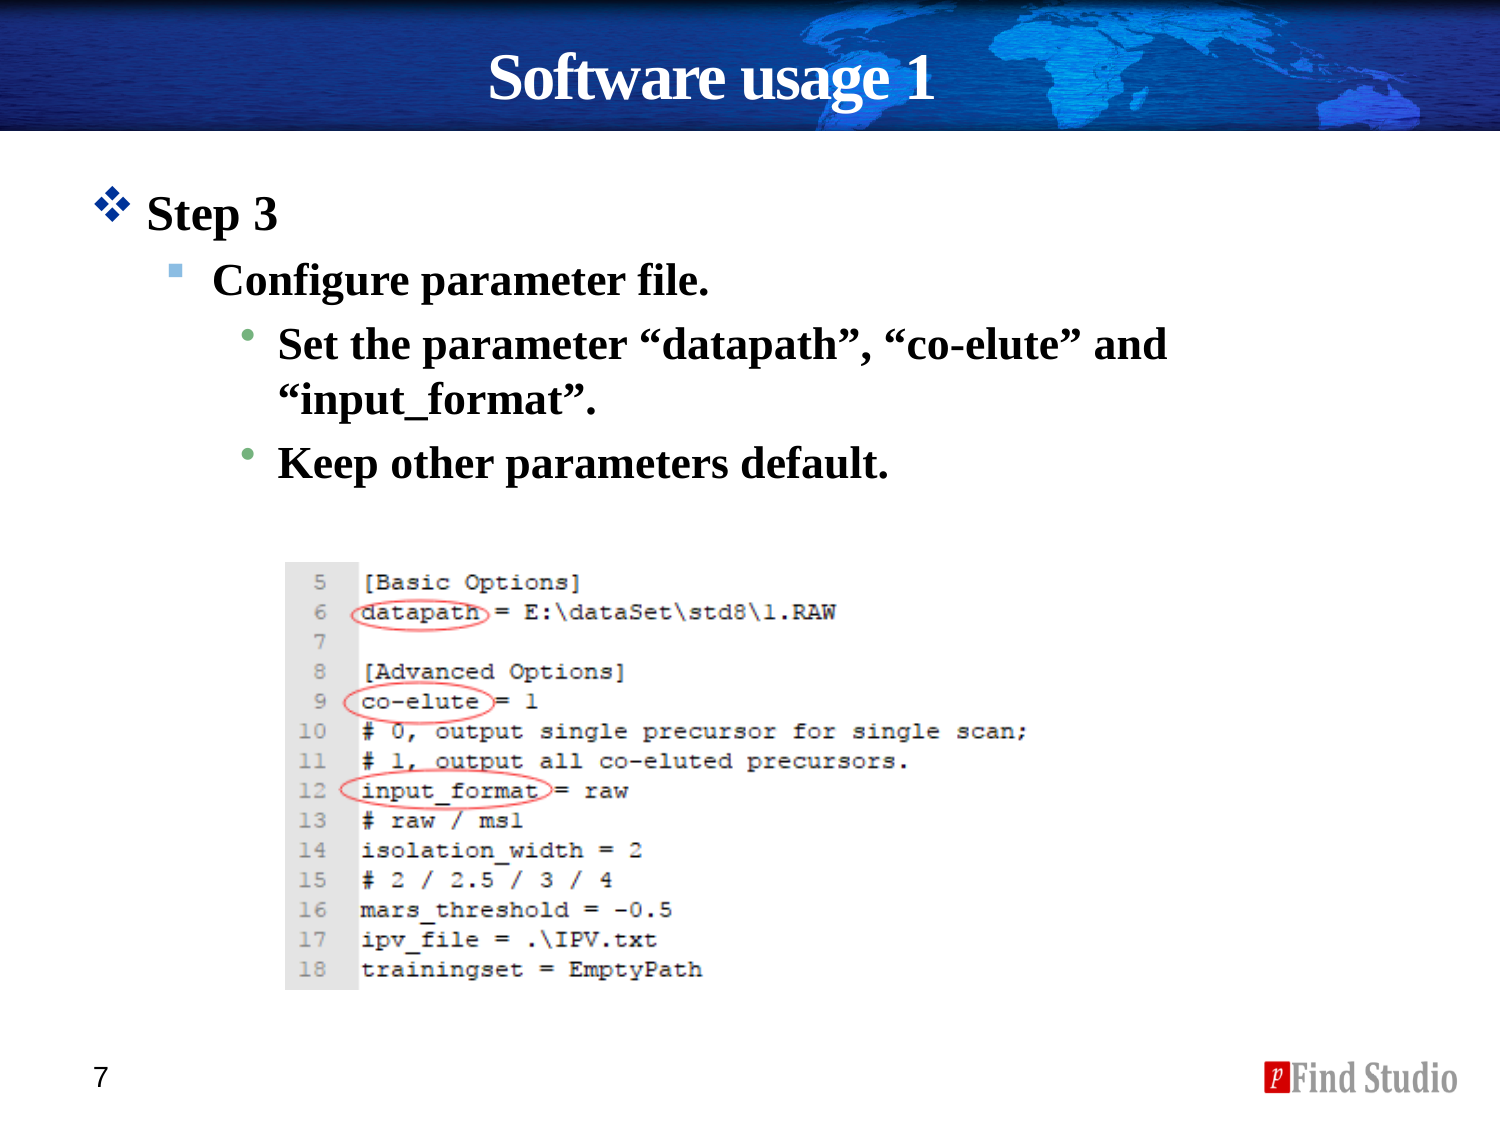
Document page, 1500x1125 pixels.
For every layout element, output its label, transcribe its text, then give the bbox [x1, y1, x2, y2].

list Step 3 Configure parameter file. Set the parameter “datapath”, “co-elute” and “input_format”. Keep other parameters default. [74, 172, 1432, 1028]
picture [1263, 1058, 1459, 1094]
title Software usage 1 [99, 32, 1326, 114]
slide_number 7 [32, 1050, 171, 1095]
picture [285, 562, 1140, 990]
picture [0, 0, 1500, 131]
